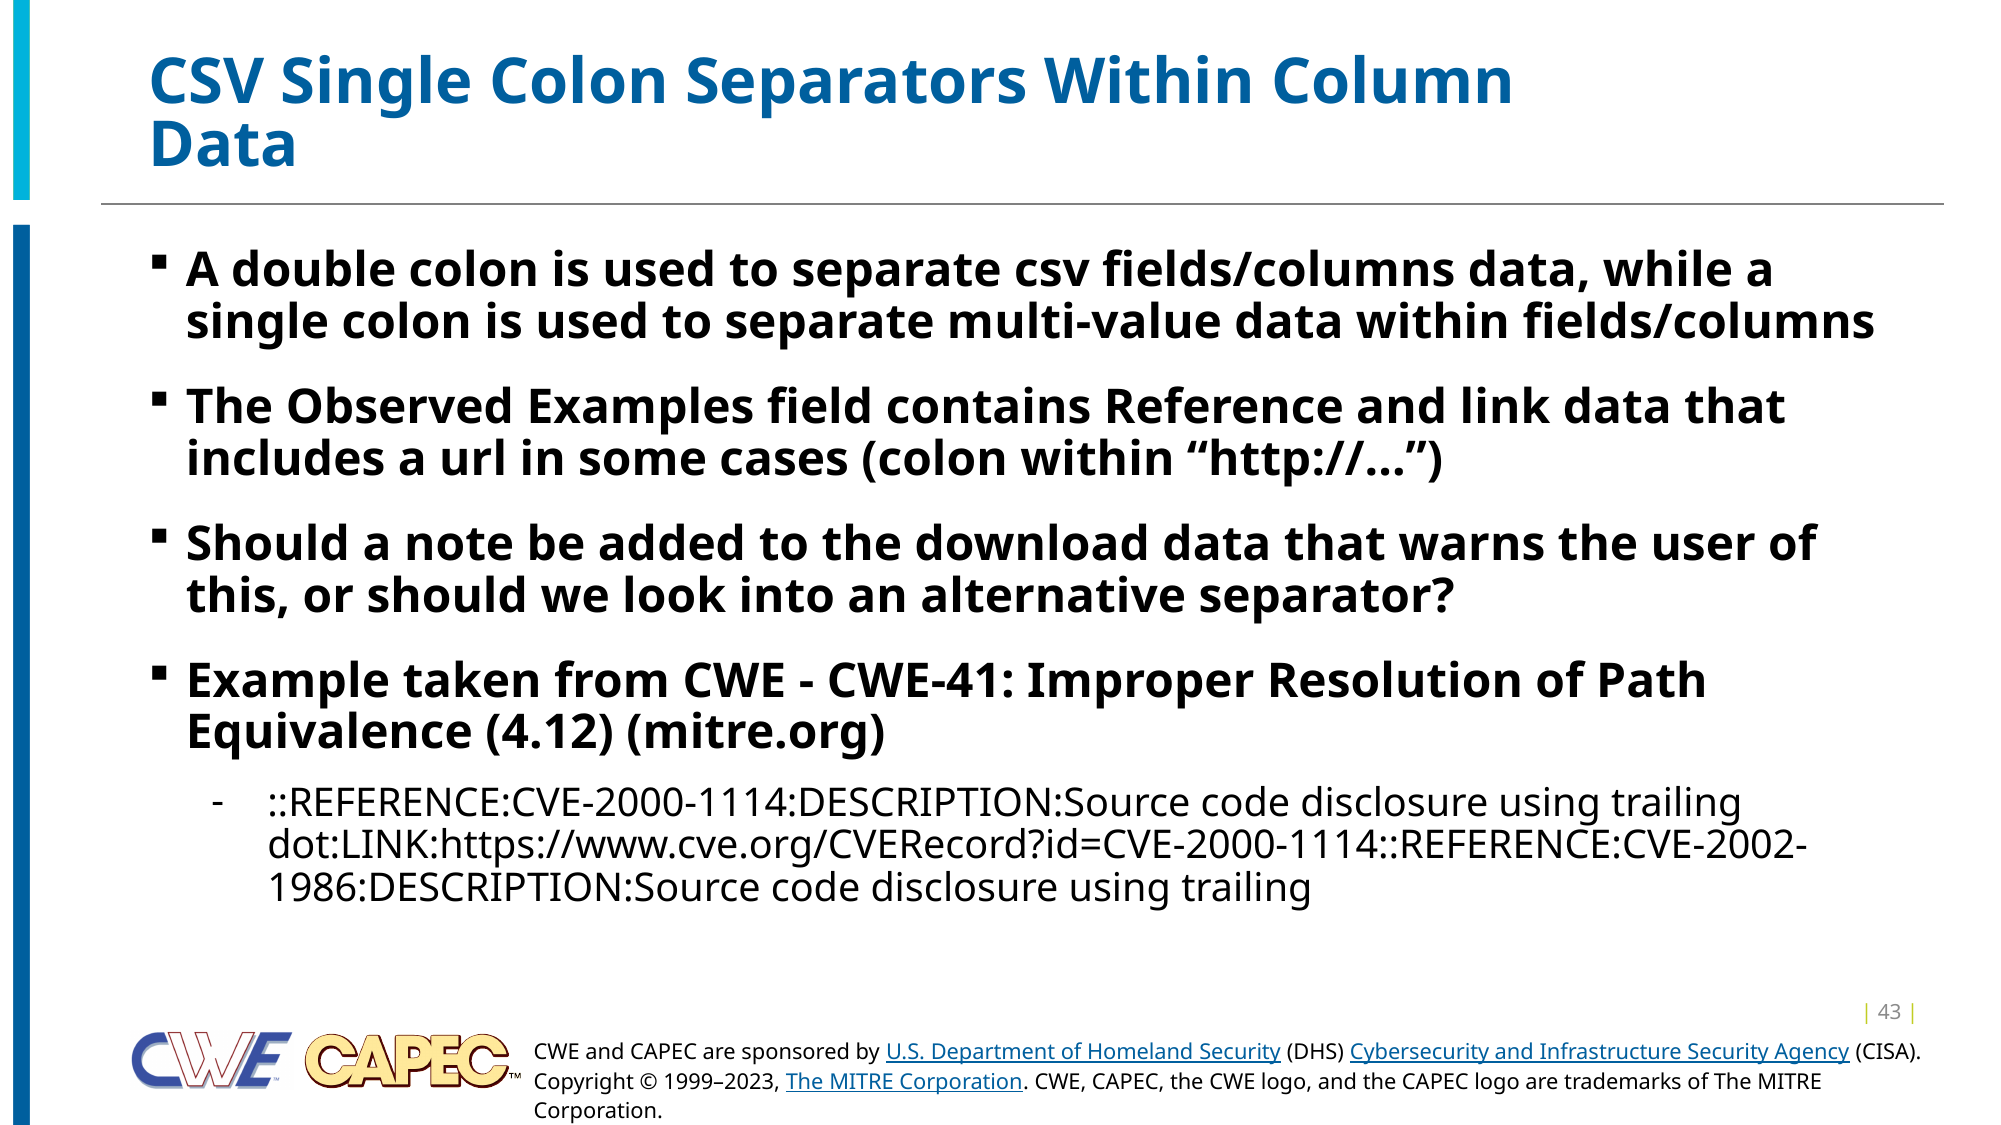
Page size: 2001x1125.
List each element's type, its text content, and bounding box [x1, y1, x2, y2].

slide_number | 43 | [1824, 1004, 1934, 1035]
title CSV Single Colon Separators Within Column Data [133, 45, 1664, 188]
picture [130, 1021, 527, 1099]
list A double colon is used to separate csv fields/columns data, while a single colon is used to separate multi-value data within fields/columns The Observed Examples field contains Reference and link data that includes a url in some cases (colon within “http://...”) Should a note be added to the download data that warns the user of this, or should we look into an alternative separator? Example taken from CWE - CWE-41: Improper Resolution of Path Equivalence (4.12) (mitre.org) ::REFERENCE:CVE-2000-1114:DESCRIPTION:Source code disclosure using trailing dot:LINK:https://www.cve.org/CVERecord?id=CVE-2000-1114::REFERENCE:CVE-2002-1986:DESCRIPTION:Source code disclosure using trailing [133, 237, 1934, 991]
